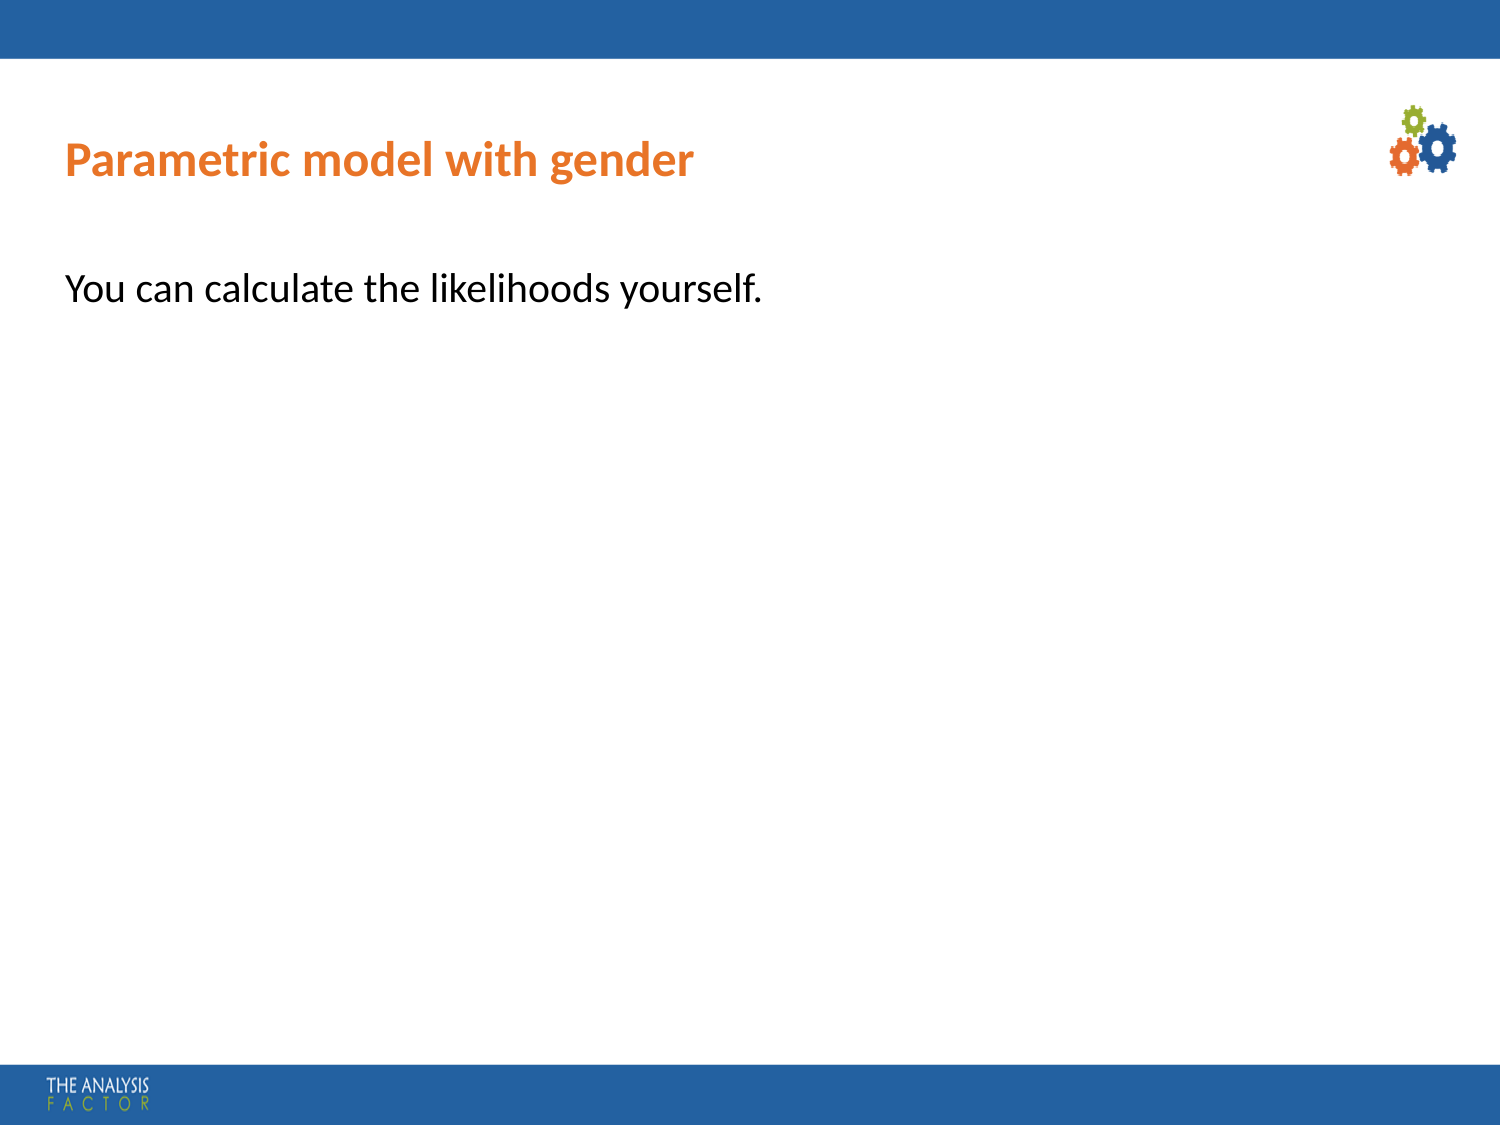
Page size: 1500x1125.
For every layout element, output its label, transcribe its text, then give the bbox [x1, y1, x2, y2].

picture [0, 0, 1500, 1125]
title Parametric model with gender [50, 62, 1450, 250]
list You can calculate the likelihoods yourself. [50, 253, 1450, 1054]
